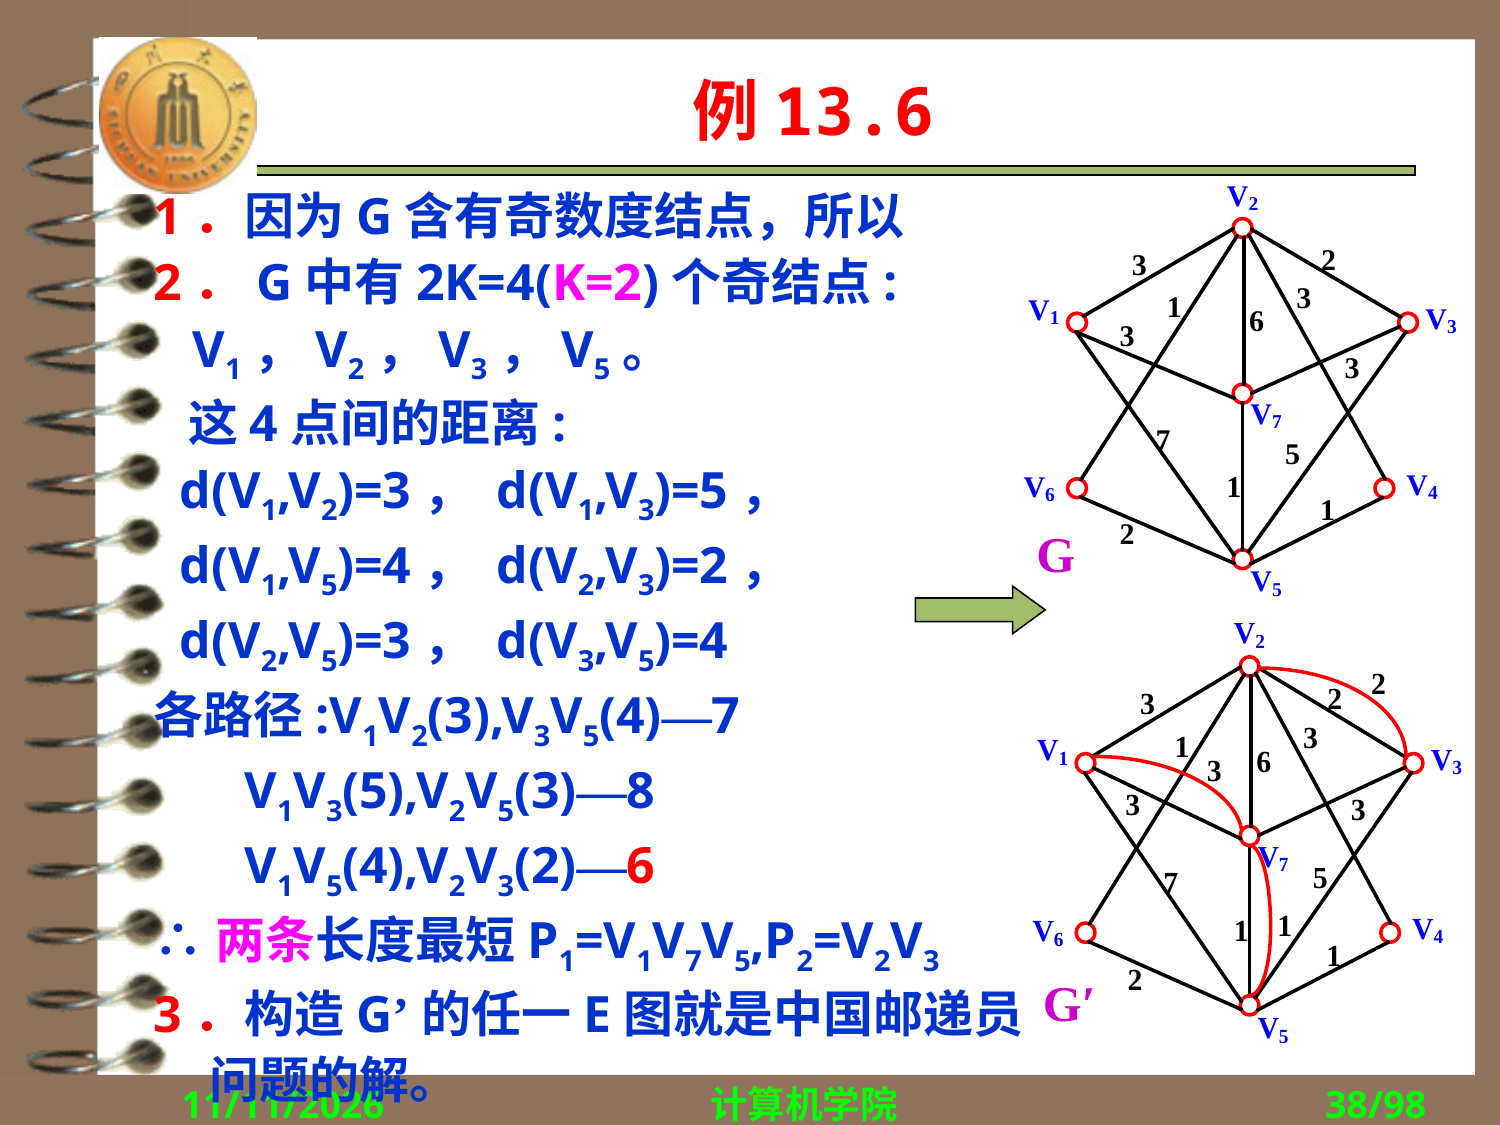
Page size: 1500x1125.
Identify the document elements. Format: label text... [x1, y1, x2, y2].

picture [0, 0, 257, 1075]
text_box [1021, 172, 1459, 605]
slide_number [166, 1073, 479, 1100]
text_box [1021, 609, 1474, 1055]
text_box [915, 586, 1018, 634]
list 1．因为G含有奇数度结点，所以 2．G中有2K=4(K=2)个奇结点: V1，V2，V3，V5。 这4点间的距离: d(V1,V2)=3， d(V1,V3)=5， d(V1,V5)=4， d(V2,V3)=2， d(V2,V5)=3， d(V3,V5)=4 各路径:V1V2(3),V3V5(4)—7 V1V3(5),V2V5(3)—8 V1V5(4),V2V3(2)—6 ∴两条长度最短P1=V1V7V5,P2=V2V3 3．构造G’的任一E图就是中国邮递员问题的解。 [147, 172, 1020, 1042]
footer 计算机学院 [479, 1073, 1128, 1100]
title 例13.6 [212, 50, 1415, 168]
slide_number 38/98 [1128, 1073, 1442, 1100]
